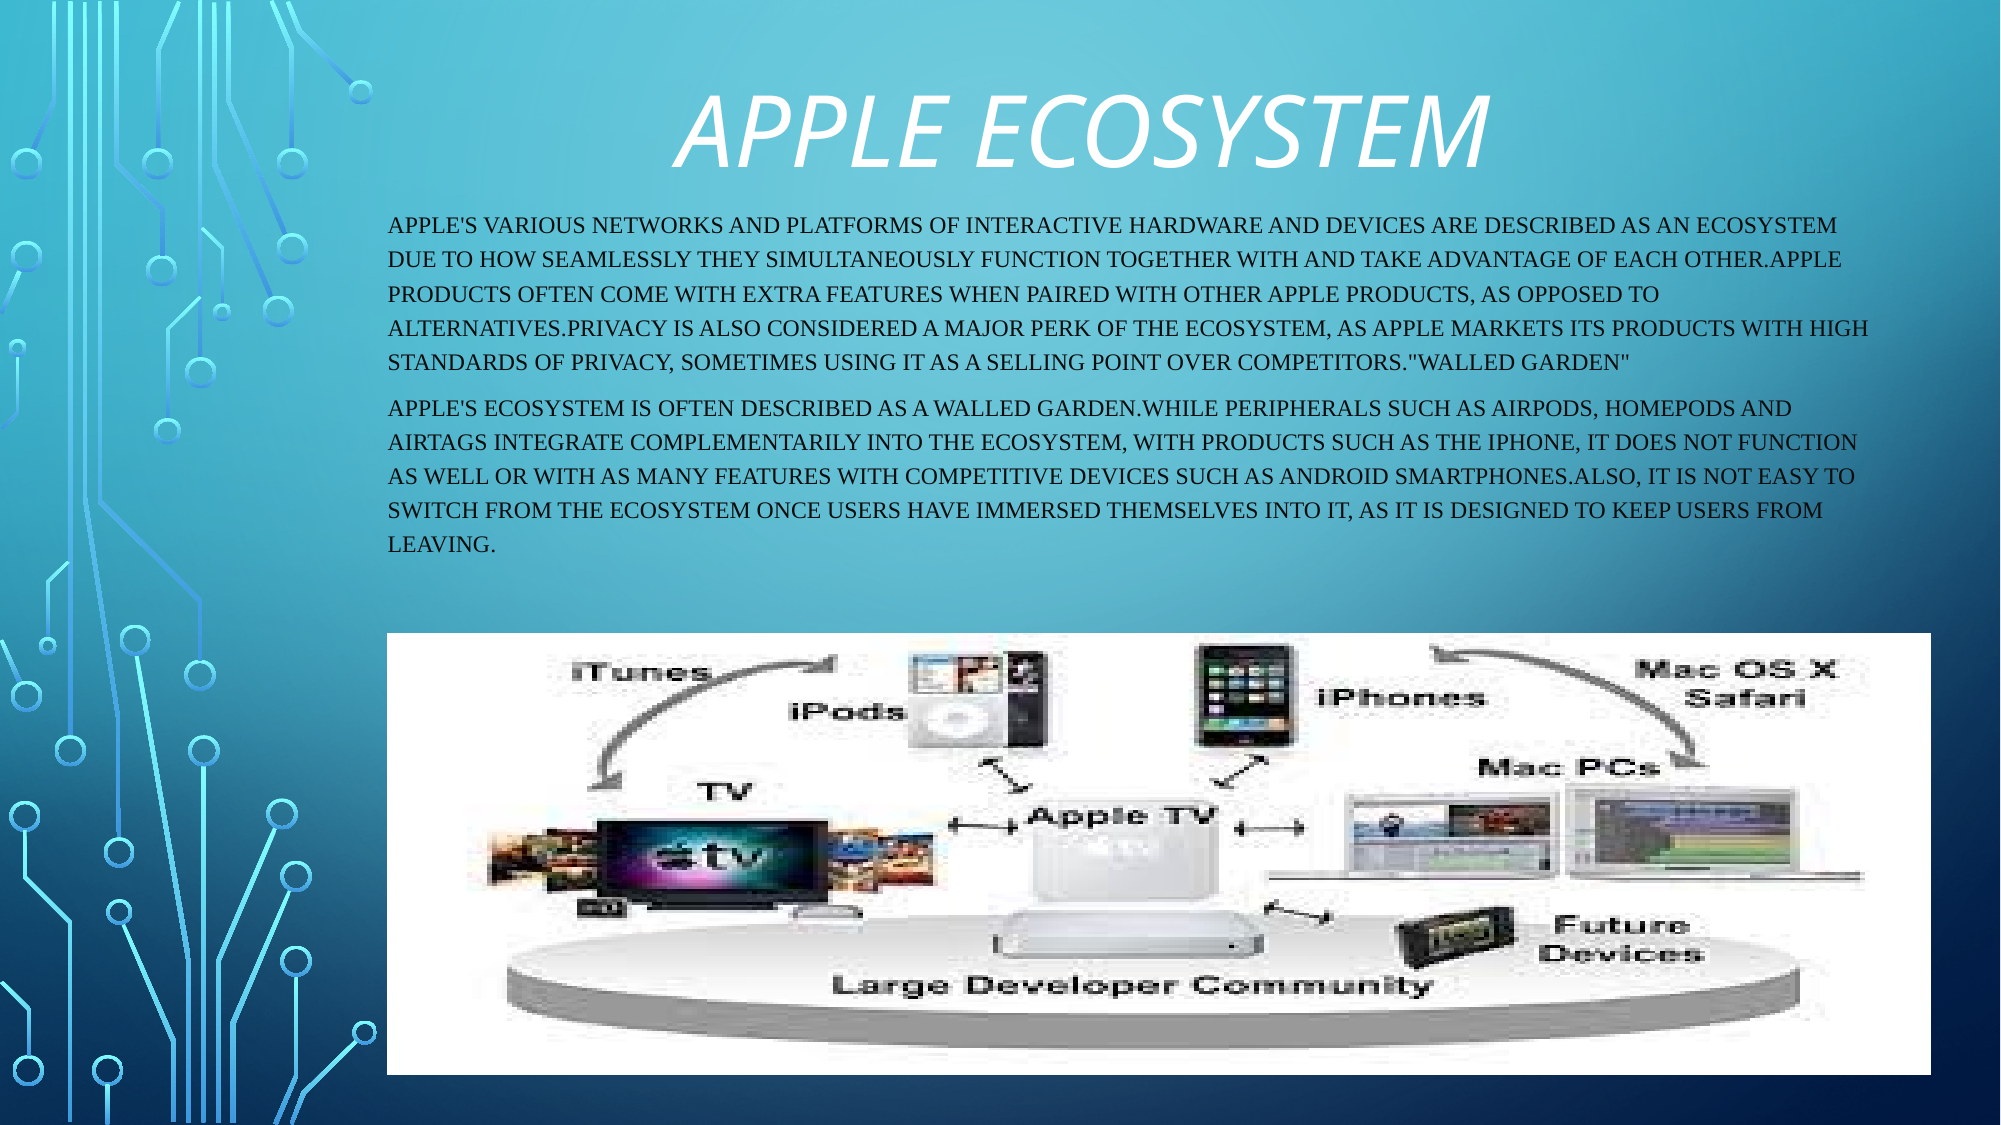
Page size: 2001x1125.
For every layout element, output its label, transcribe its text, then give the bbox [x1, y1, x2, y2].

subtitle Apple's various networks and platforms of interactive hardware and devices are described as an ecosystem due to how seamlessly they simultaneously function together with and take advantage of each other.Apple products often come with extra features when paired with other Apple products, as opposed to alternatives.Privacy is also considered a major perk of the ecosystem, as Apple markets its products with high standards of privacy, sometimes using it as a selling point over competitors."Walled garden" Apple's ecosystem is often described as a walled garden.While peripherals such as AirPods, HomePods and AirTags integrate complementarily into the ecosystem, with products such as the iPhone, it does not function as well or with as many features with competitive devices such as Android smartphones.Also, it is not easy to switch from the ecosystem once users have immersed themselves into it, as it is designed to keep users from leaving. [372, 196, 1888, 592]
title apple ecosystem [429, 47, 1872, 196]
picture [387, 632, 1931, 1075]
